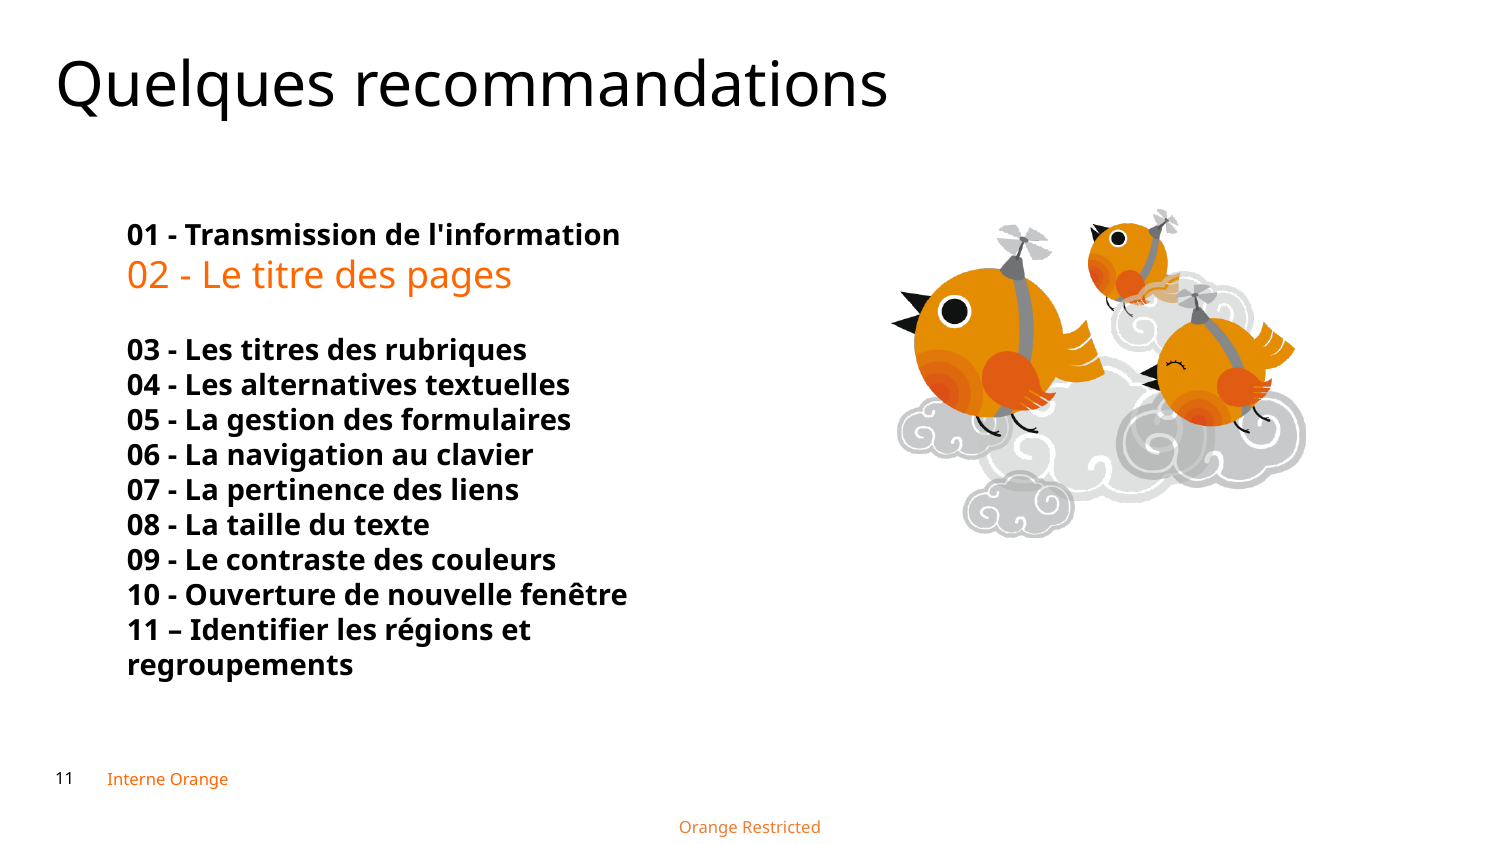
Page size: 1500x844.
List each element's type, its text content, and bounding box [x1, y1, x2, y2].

text_box 01 - Transmission de l'information 02 - Le titre des pages 03 - Les titres des rubriques 04 - Les alternatives textuelles 05 - La gestion des formulaires 06 - La navigation au clavier 07 - La pertinence des liens 08 - La taille du texte 09 - Le contraste des couleurs 10 - Ouverture de nouvelle fenêtre 11 – Identifier les régions et regroupements [112, 209, 762, 734]
list Quelques recommandations [55, 55, 1446, 734]
picture [891, 209, 1306, 538]
